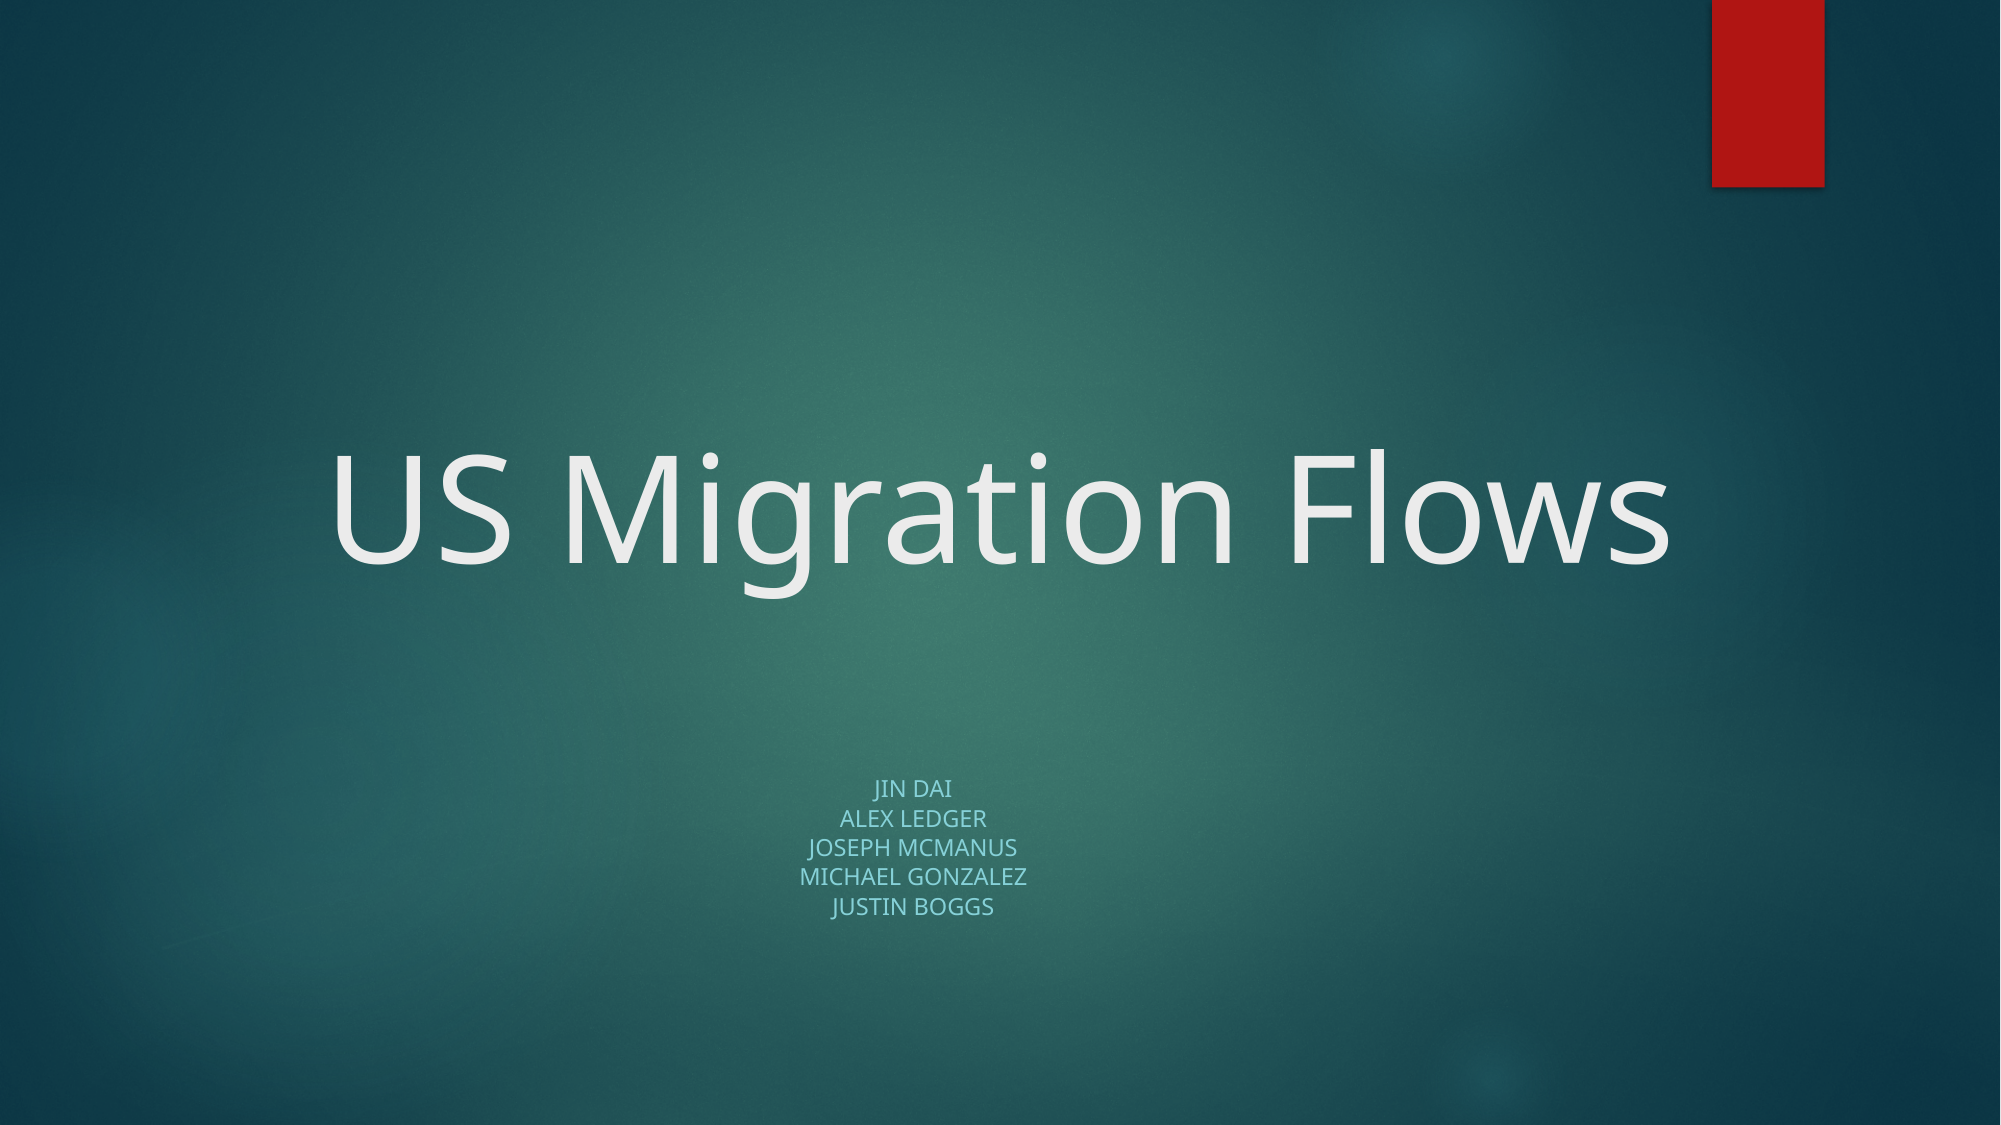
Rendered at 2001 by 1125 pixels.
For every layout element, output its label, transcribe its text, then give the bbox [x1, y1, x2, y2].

subtitle JIN DAI ALEX LEDGER JOSEPH MCMANUS MICHAEL GONZALEZ JUSTIN BOGGS [189, 783, 1638, 925]
title US Migration Flows [276, 237, 1724, 784]
picture [0, 0, 2001, 1125]
